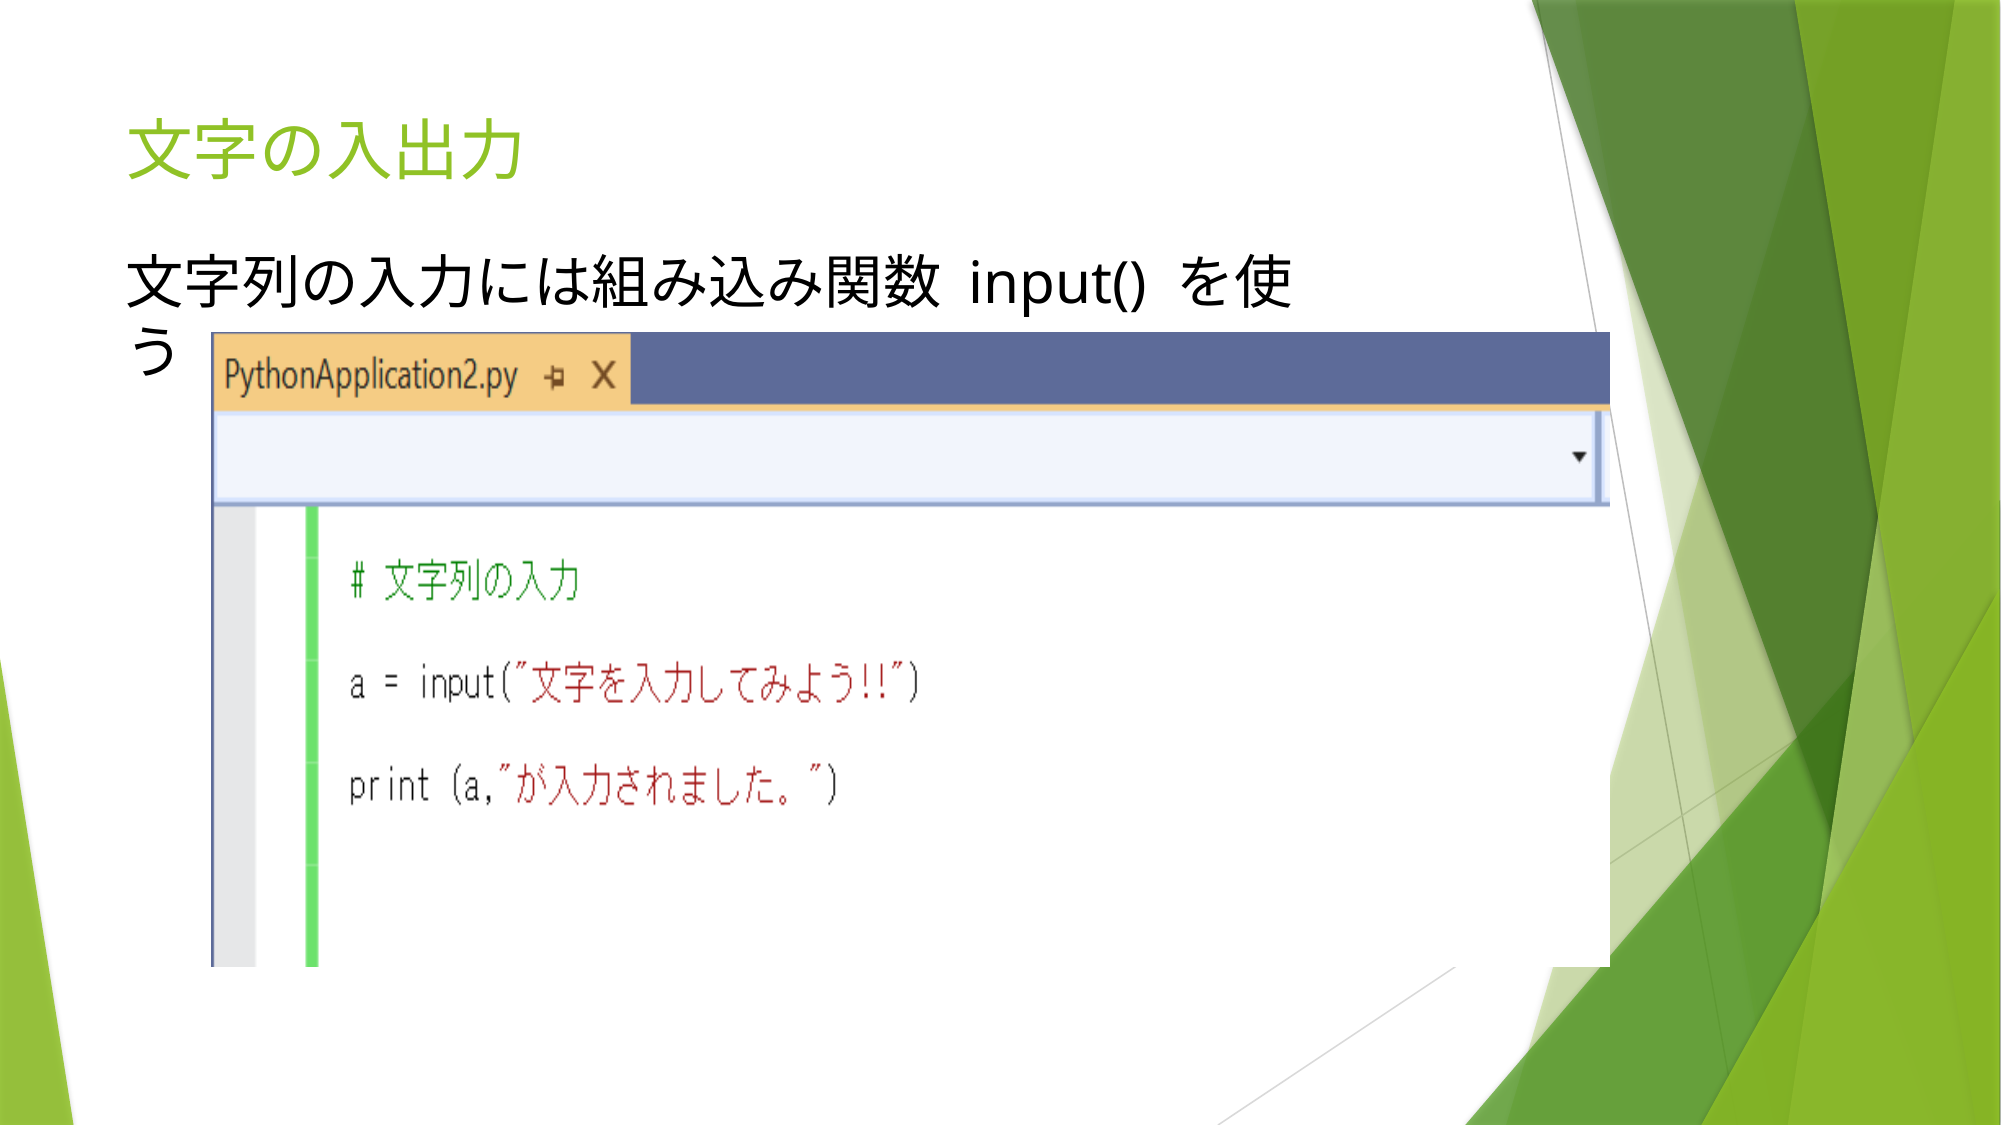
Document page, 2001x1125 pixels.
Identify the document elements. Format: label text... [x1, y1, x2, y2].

picture [210, 332, 1610, 967]
text_box 文字列の入力には組み込み関数 input() を使う [111, 238, 1351, 393]
text_box 文字の入出力 [111, 99, 1522, 200]
